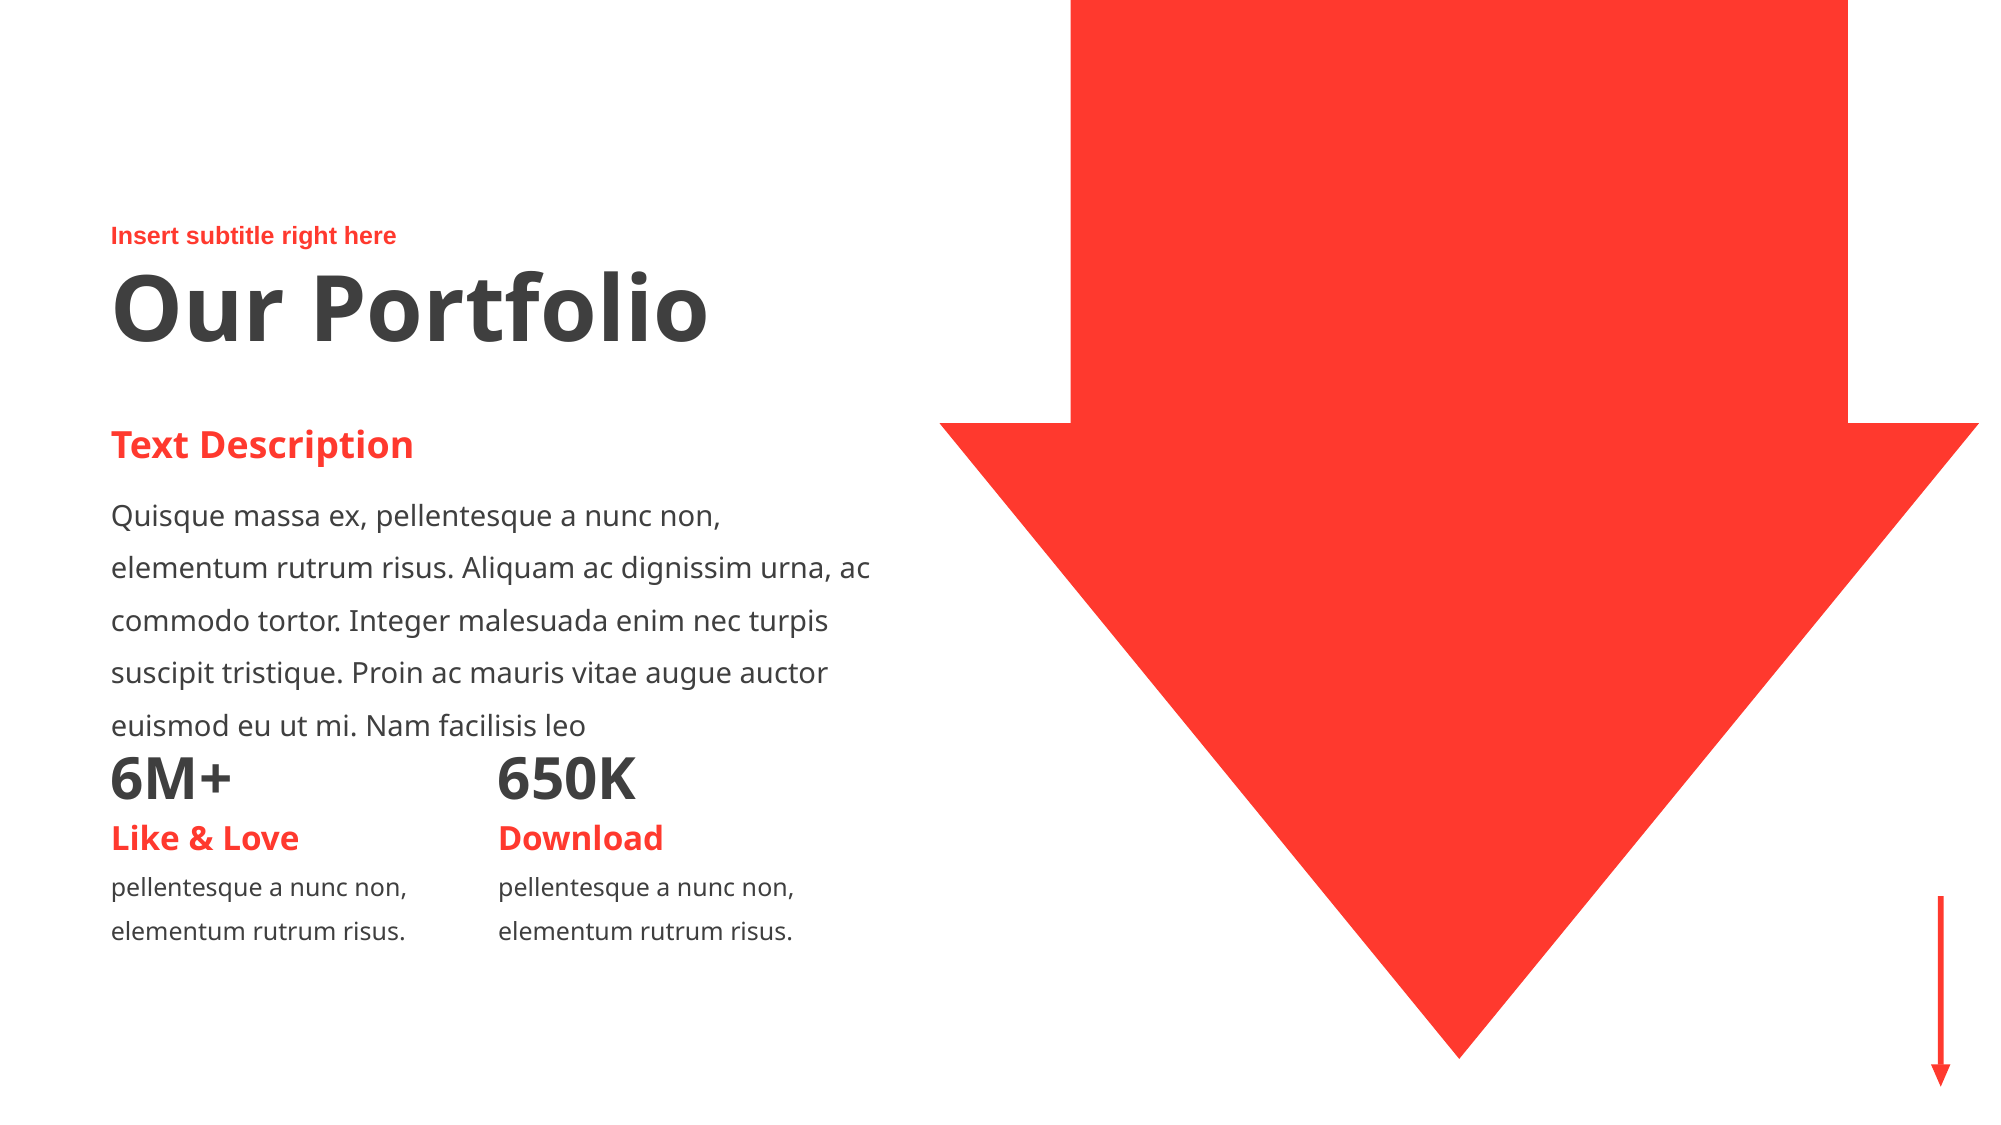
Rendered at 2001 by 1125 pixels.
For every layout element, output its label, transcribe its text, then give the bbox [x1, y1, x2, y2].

text_box 650K [483, 734, 785, 819]
text_box Like & Love [96, 810, 396, 865]
title Our Portfolio [96, 264, 902, 390]
picture [902, 0, 1942, 1076]
text_box pellentesque a nunc non, elementum rutrum risus. [96, 848, 475, 954]
subtitle Insert subtitle right here [96, 205, 902, 264]
text_box Download [483, 819, 783, 865]
text_box Text Description [96, 413, 534, 473]
text_box [1942, 422, 1982, 471]
text_box 6M+ [96, 734, 363, 819]
text_box Quisque massa ex, pellentesque a nunc non, elementum rutrum risus. Aliquam ac dignissim urna, ac commodo tortor. Integer malesuada enim nec turpis suscipit tristique. Proin ac mauris vitae augue auctor euismod eu ut mi. Nam facilisis leo [96, 472, 896, 750]
text_box pellentesque a nunc non, elementum rutrum risus. [483, 848, 863, 954]
